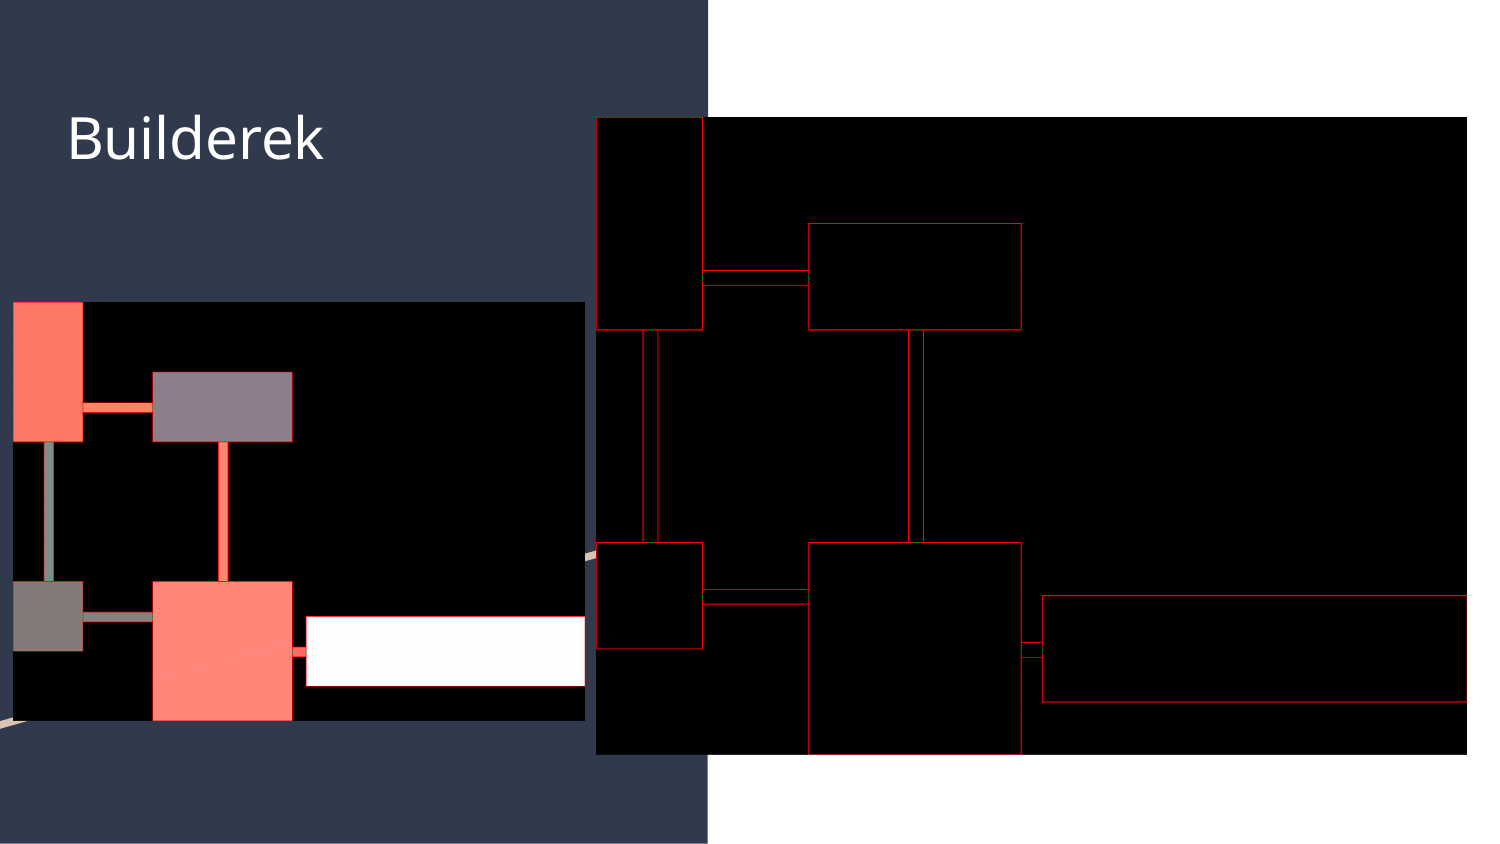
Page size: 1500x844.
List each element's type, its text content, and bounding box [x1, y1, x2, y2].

picture [596, 117, 1467, 755]
title Builderek [51, 82, 660, 309]
picture [12, 302, 585, 721]
